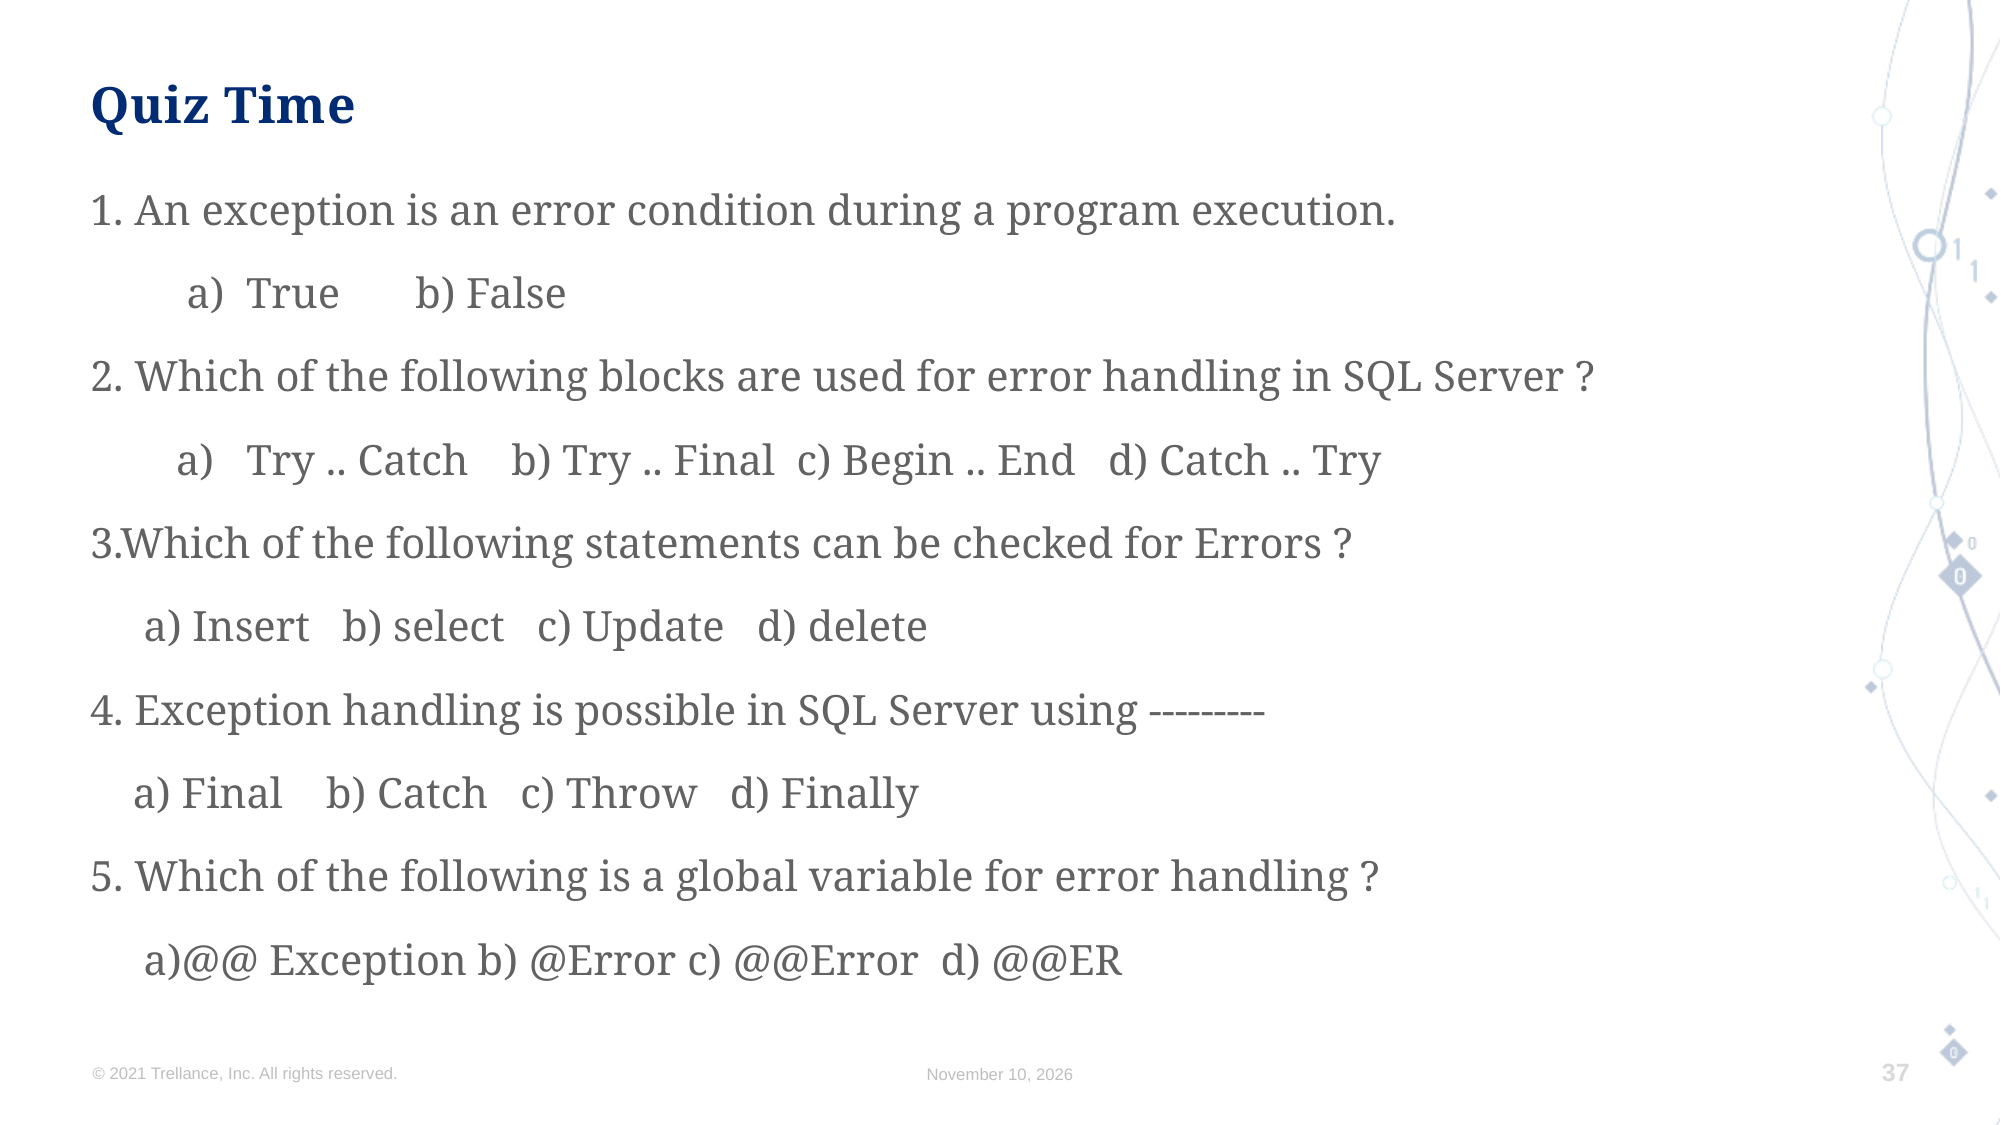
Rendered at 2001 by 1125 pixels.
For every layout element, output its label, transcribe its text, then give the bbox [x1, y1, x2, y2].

slide_number 37 [1843, 1049, 1925, 1103]
title Quiz Time [90, 80, 1844, 159]
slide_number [781, 1044, 1219, 1105]
footer © 2021 Trellance, Inc. All rights reserved. [77, 1042, 753, 1103]
list 1. An exception is an error condition during a program execution. a) True b) False 2. Which of the following blocks are used for error handling in SQL Server ? a) Try .. Catch b) Try .. Final c) Begin .. End d) Catch .. Try 3.Which of the following statements can be checked for Errors ? a) Insert b) select c) Update d) delete 4. Exception handling is possible in SQL Server using --------- a) Final b) Catch c) Throw d) Finally 5. Which of the following is a global variable for error handling ? a)@@ Exception b) @Error c) @@Error d) @@ER [90, 183, 1844, 1045]
